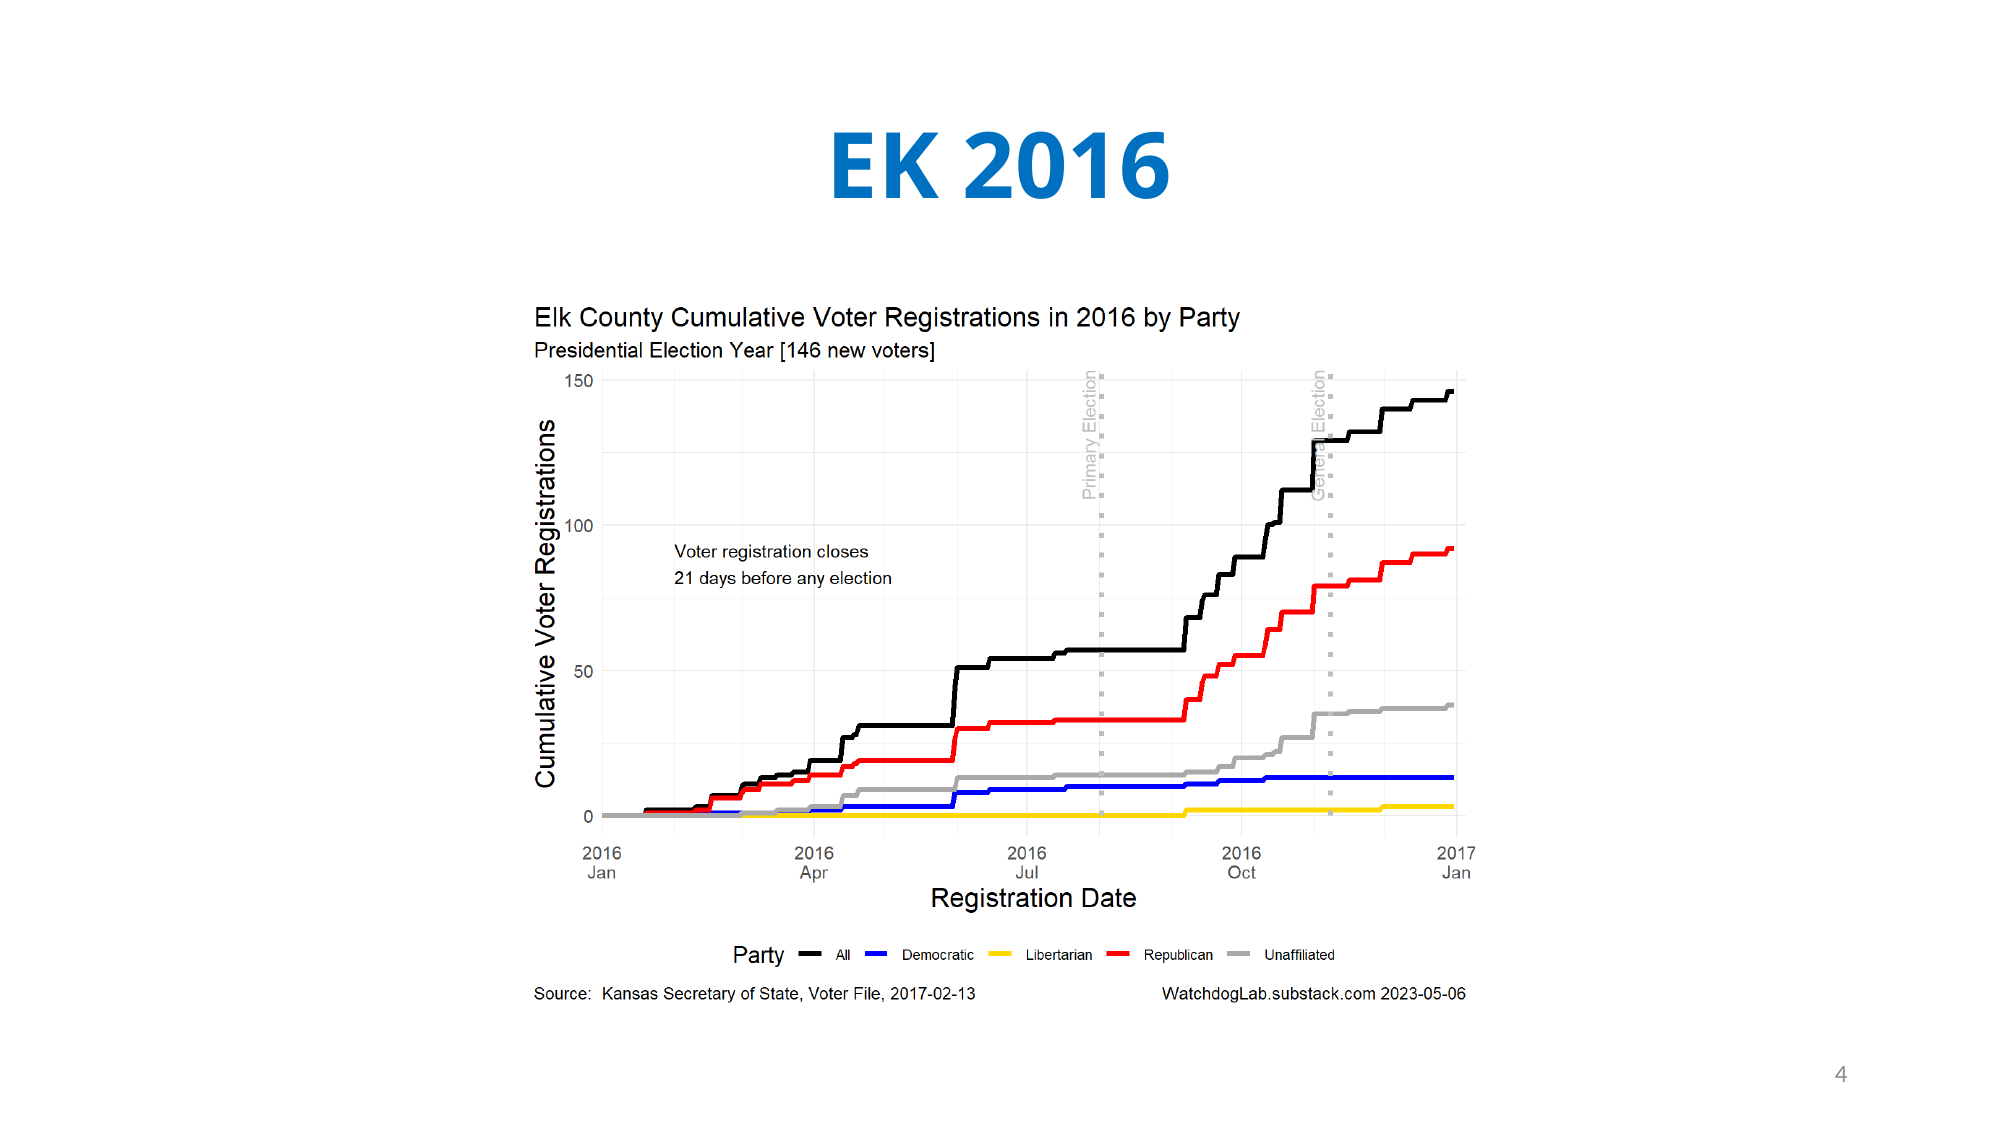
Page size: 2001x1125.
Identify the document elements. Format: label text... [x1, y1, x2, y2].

title EK 2016 [137, 59, 1863, 278]
slide_number ‹#› [1412, 1042, 1863, 1103]
picture [524, 297, 1475, 1011]
